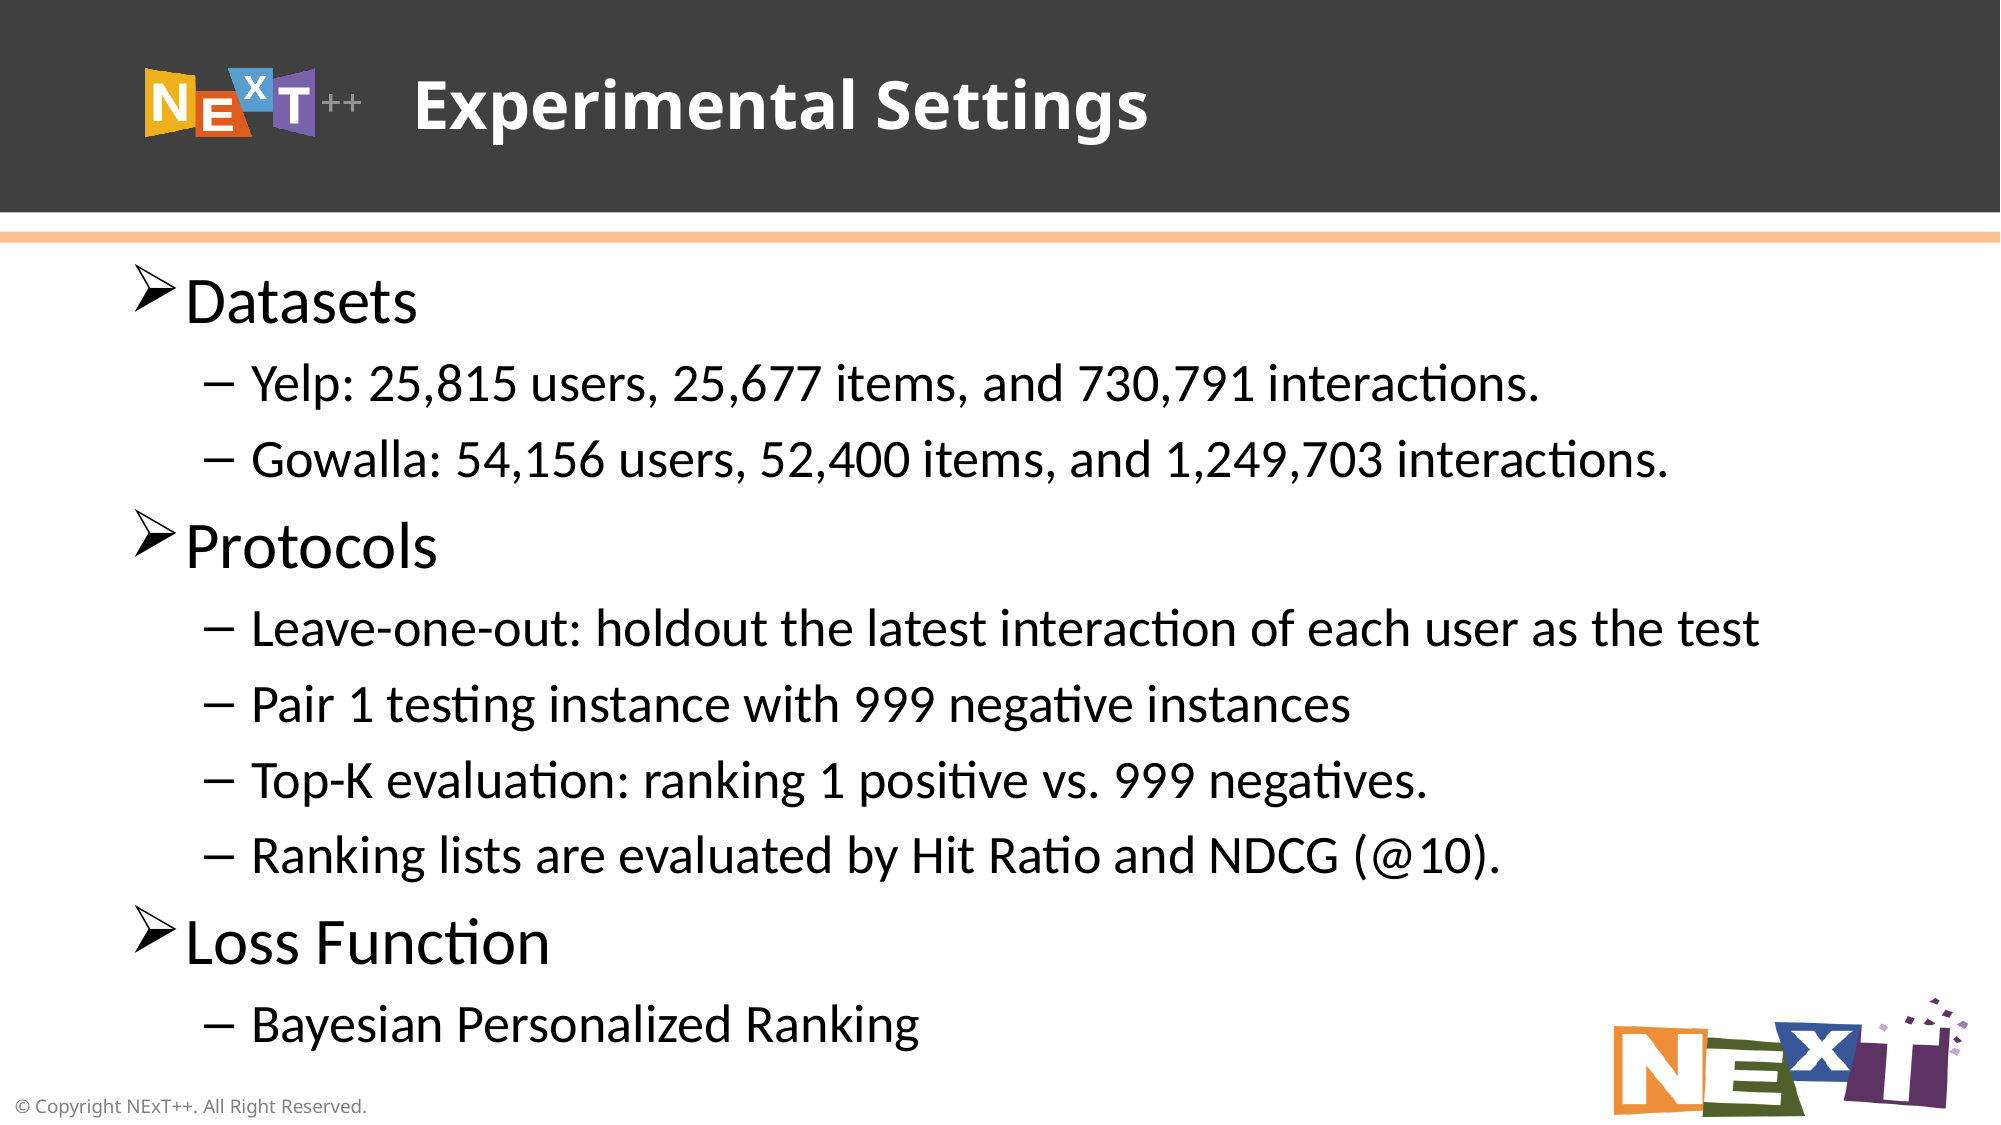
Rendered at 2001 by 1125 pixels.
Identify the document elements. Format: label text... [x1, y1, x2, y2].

text_box [0, 0, 2000, 215]
picture [145, 67, 362, 141]
text_box Experimental Settings [397, 13, 2000, 191]
list Datasets Yelp: 25,815 users, 25,677 items, and 730,791 interactions. Gowalla: 54,156 users, 52,400 items, and 1,249,703 interactions. Protocols Leave-one-out: holdout the latest interaction of each user as the test Pair 1 testing instance with 999 negative instances Top-K evaluation: ranking 1 positive vs. 999 negatives. Ranking lists are evaluated by Hit Ratio and NDCG (@10). Loss Function Bayesian Personalized Ranking [114, 249, 1898, 1094]
text_box © Copyright NExT++. All Right Reserved. [0, 1087, 575, 1125]
picture [1614, 998, 1968, 1117]
